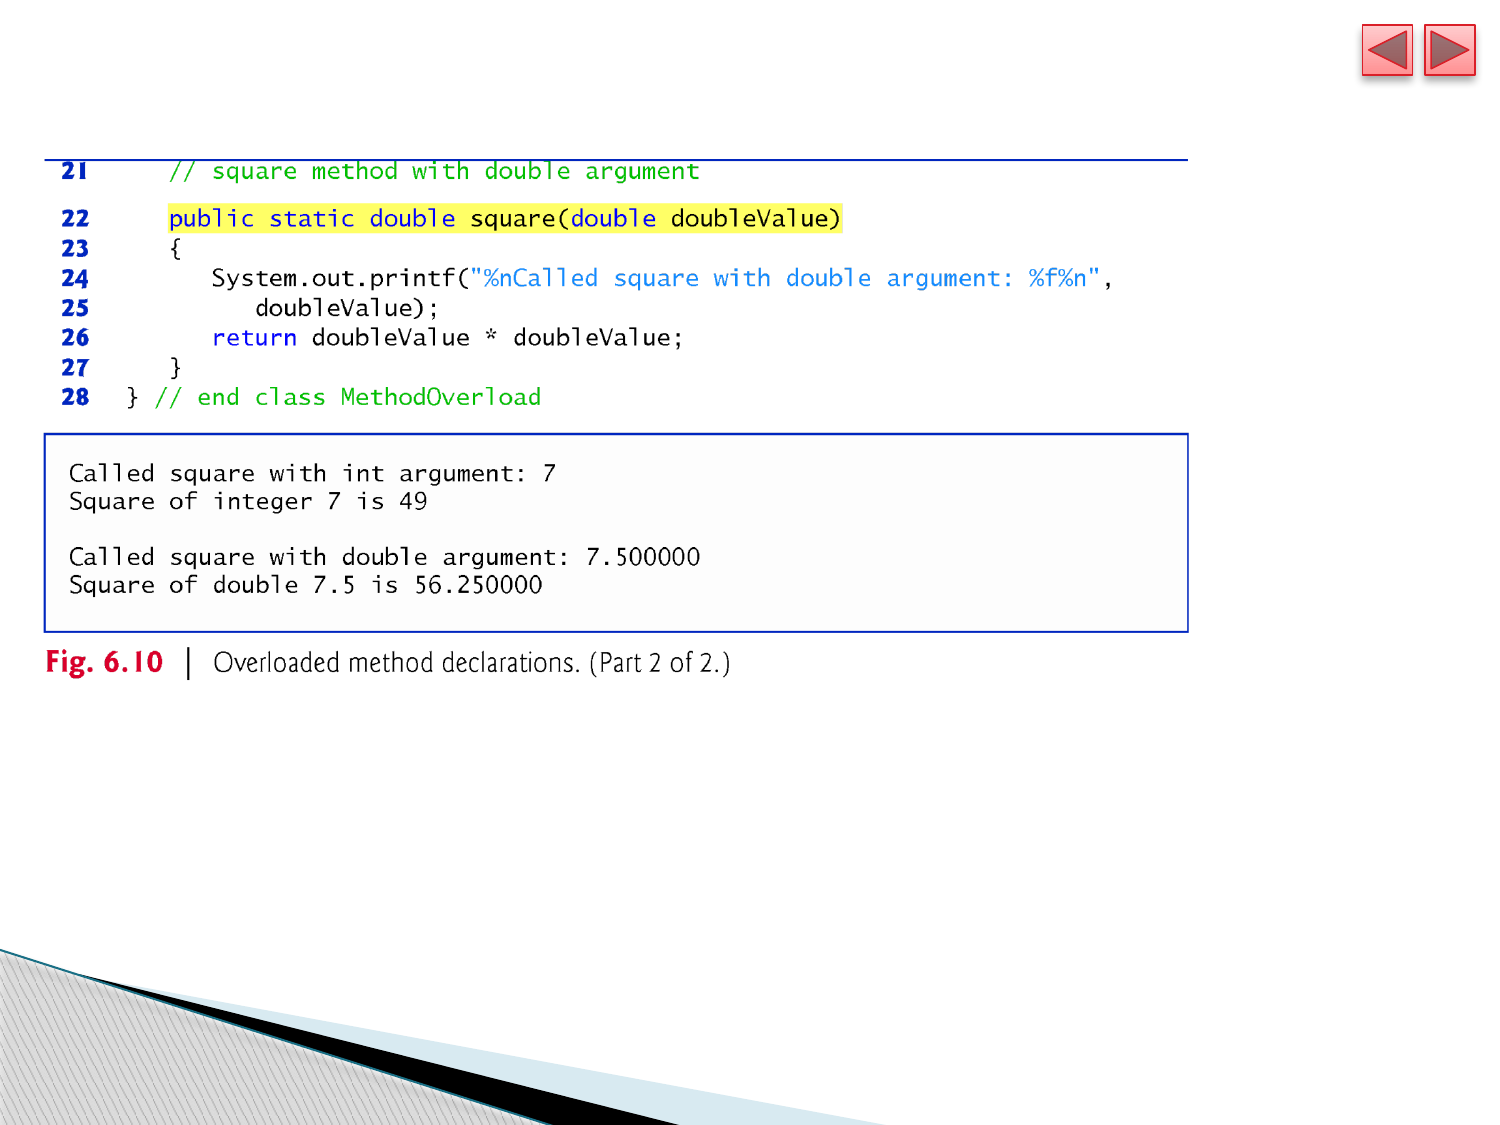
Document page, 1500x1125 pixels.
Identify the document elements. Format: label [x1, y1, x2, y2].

picture [0, 106, 1500, 1018]
